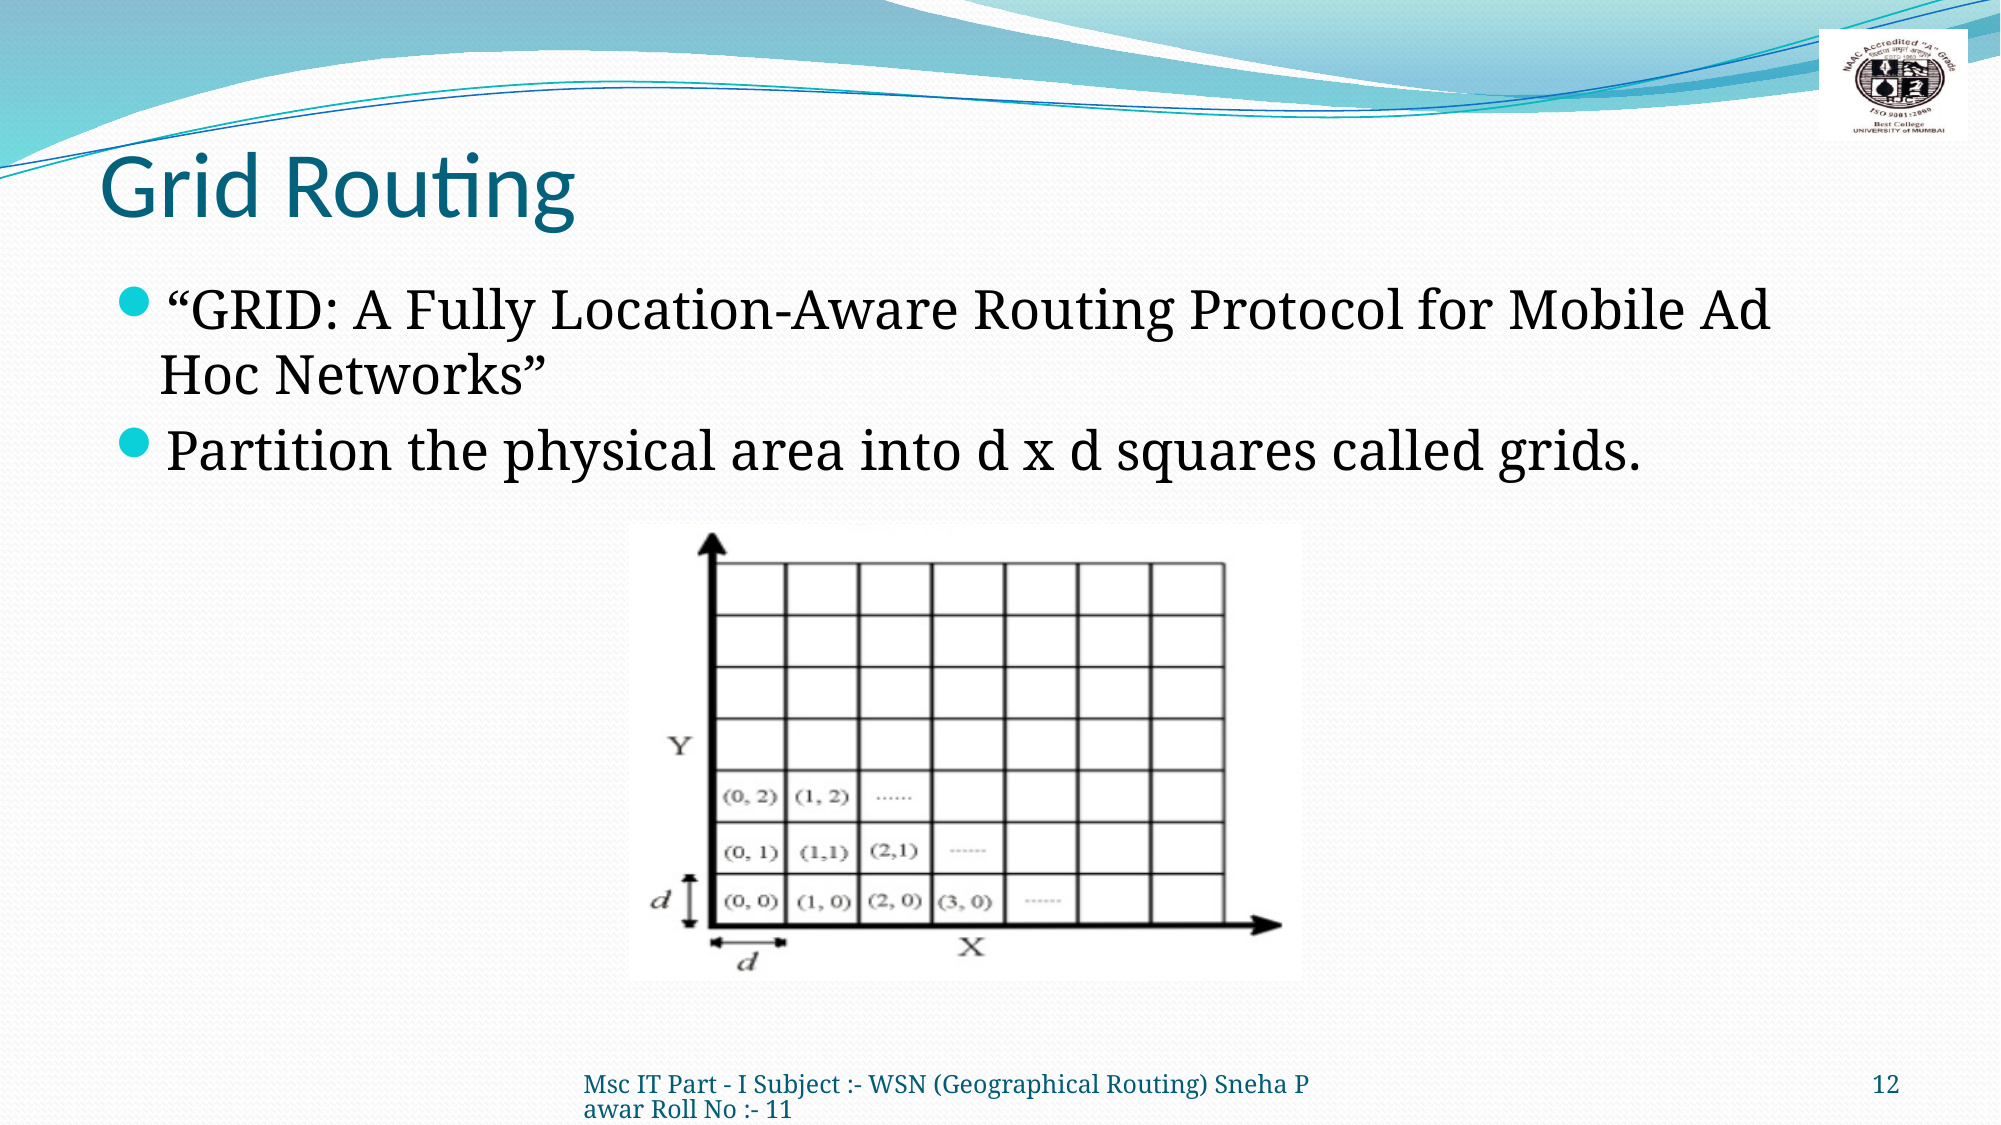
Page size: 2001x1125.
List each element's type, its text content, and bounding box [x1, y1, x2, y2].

picture [628, 524, 1303, 981]
picture [1819, 28, 1968, 141]
list “GRID: A Fully Location-Aware Routing Protocol for Mobile Ad Hoc Networks” Partition the physical area into d x d squares called grids. [99, 268, 1900, 947]
footer Msc IT Part - I Subject :- WSN (Geographical Routing) Sneha Pawar Roll No :- 11 [583, 1042, 1317, 1103]
title Grid Routing [99, 115, 1900, 237]
slide_number 12 [1733, 1042, 1900, 1103]
